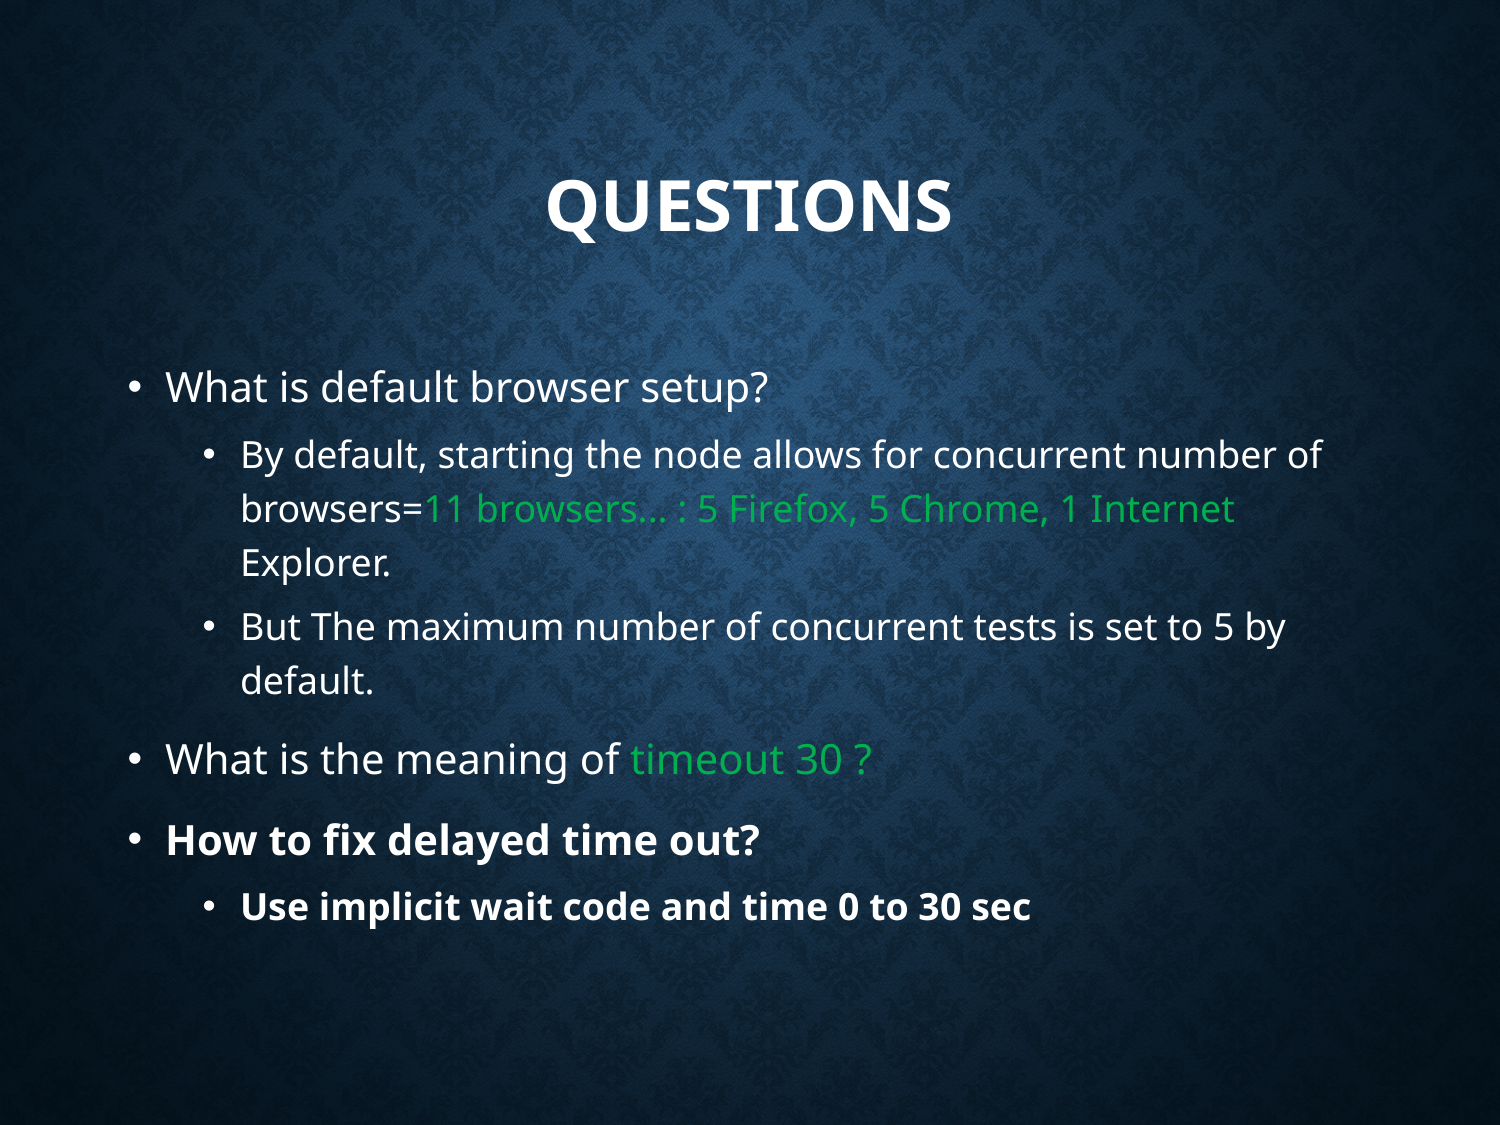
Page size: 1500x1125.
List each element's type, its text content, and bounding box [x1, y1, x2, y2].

list What is default browser setup? By default, starting the node allows for concurrent number of browsers=11 browsers... : 5 Firefox, 5 Chrome, 1 Internet Explorer. But The maximum number of concurrent tests is set to 5 by default. What is the meaning of timeout 30 ? How to fix delayed time out? Use implicit wait code and time 0 to 30 sec [112, 343, 1387, 950]
title questions [112, 99, 1387, 318]
